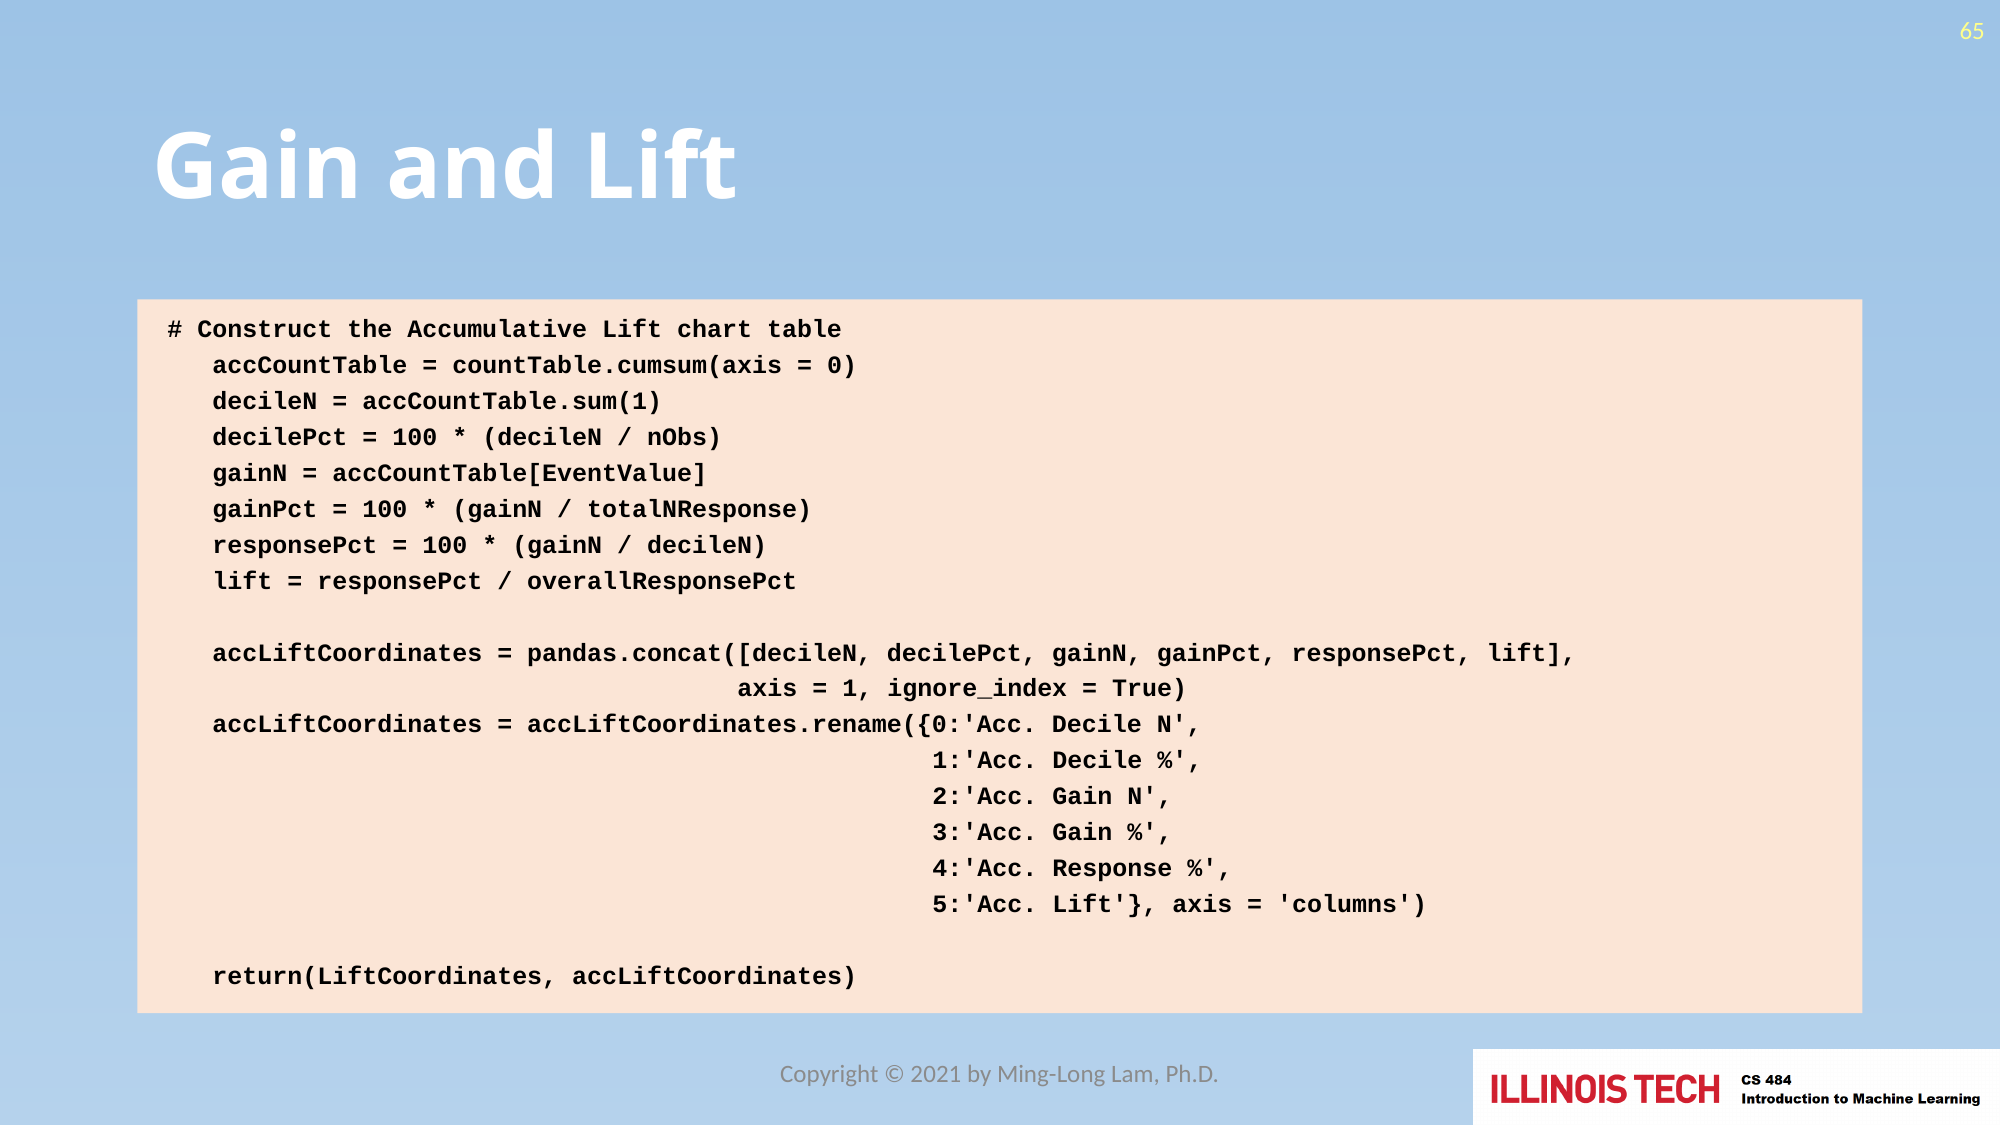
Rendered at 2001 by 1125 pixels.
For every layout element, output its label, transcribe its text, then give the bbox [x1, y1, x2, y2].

list # Construct the Accumulative Lift chart table accCountTable = countTable.cumsum(axis = 0) decileN = accCountTable.sum(1) decilePct = 100 * (decileN / nObs) gainN = accCountTable[EventValue] gainPct = 100 * (gainN / totalNResponse) responsePct = 100 * (gainN / decileN) lift = responsePct / overallResponsePct accLiftCoordinates = pandas.concat([decileN, decilePct, gainN, gainPct, responsePct, lift], axis = 1, ignore_index = True) accLiftCoordinates = accLiftCoordinates.rename({0:'Acc. Decile N', 1:'Acc. Decile %', 2:'Acc. Gain N', 3:'Acc. Gain %', 4:'Acc. Response %', 5:'Acc. Lift'}, axis = 'columns') return(LiftCoordinates, accLiftCoordinates) [137, 299, 1863, 1014]
slide_number 65 [1550, 0, 2000, 60]
footer Copyright © 2021 by Ming-Long Lam, Ph.D. [662, 1042, 1338, 1103]
picture [1473, 1049, 2000, 1125]
title Gain and Lift [137, 59, 1863, 278]
